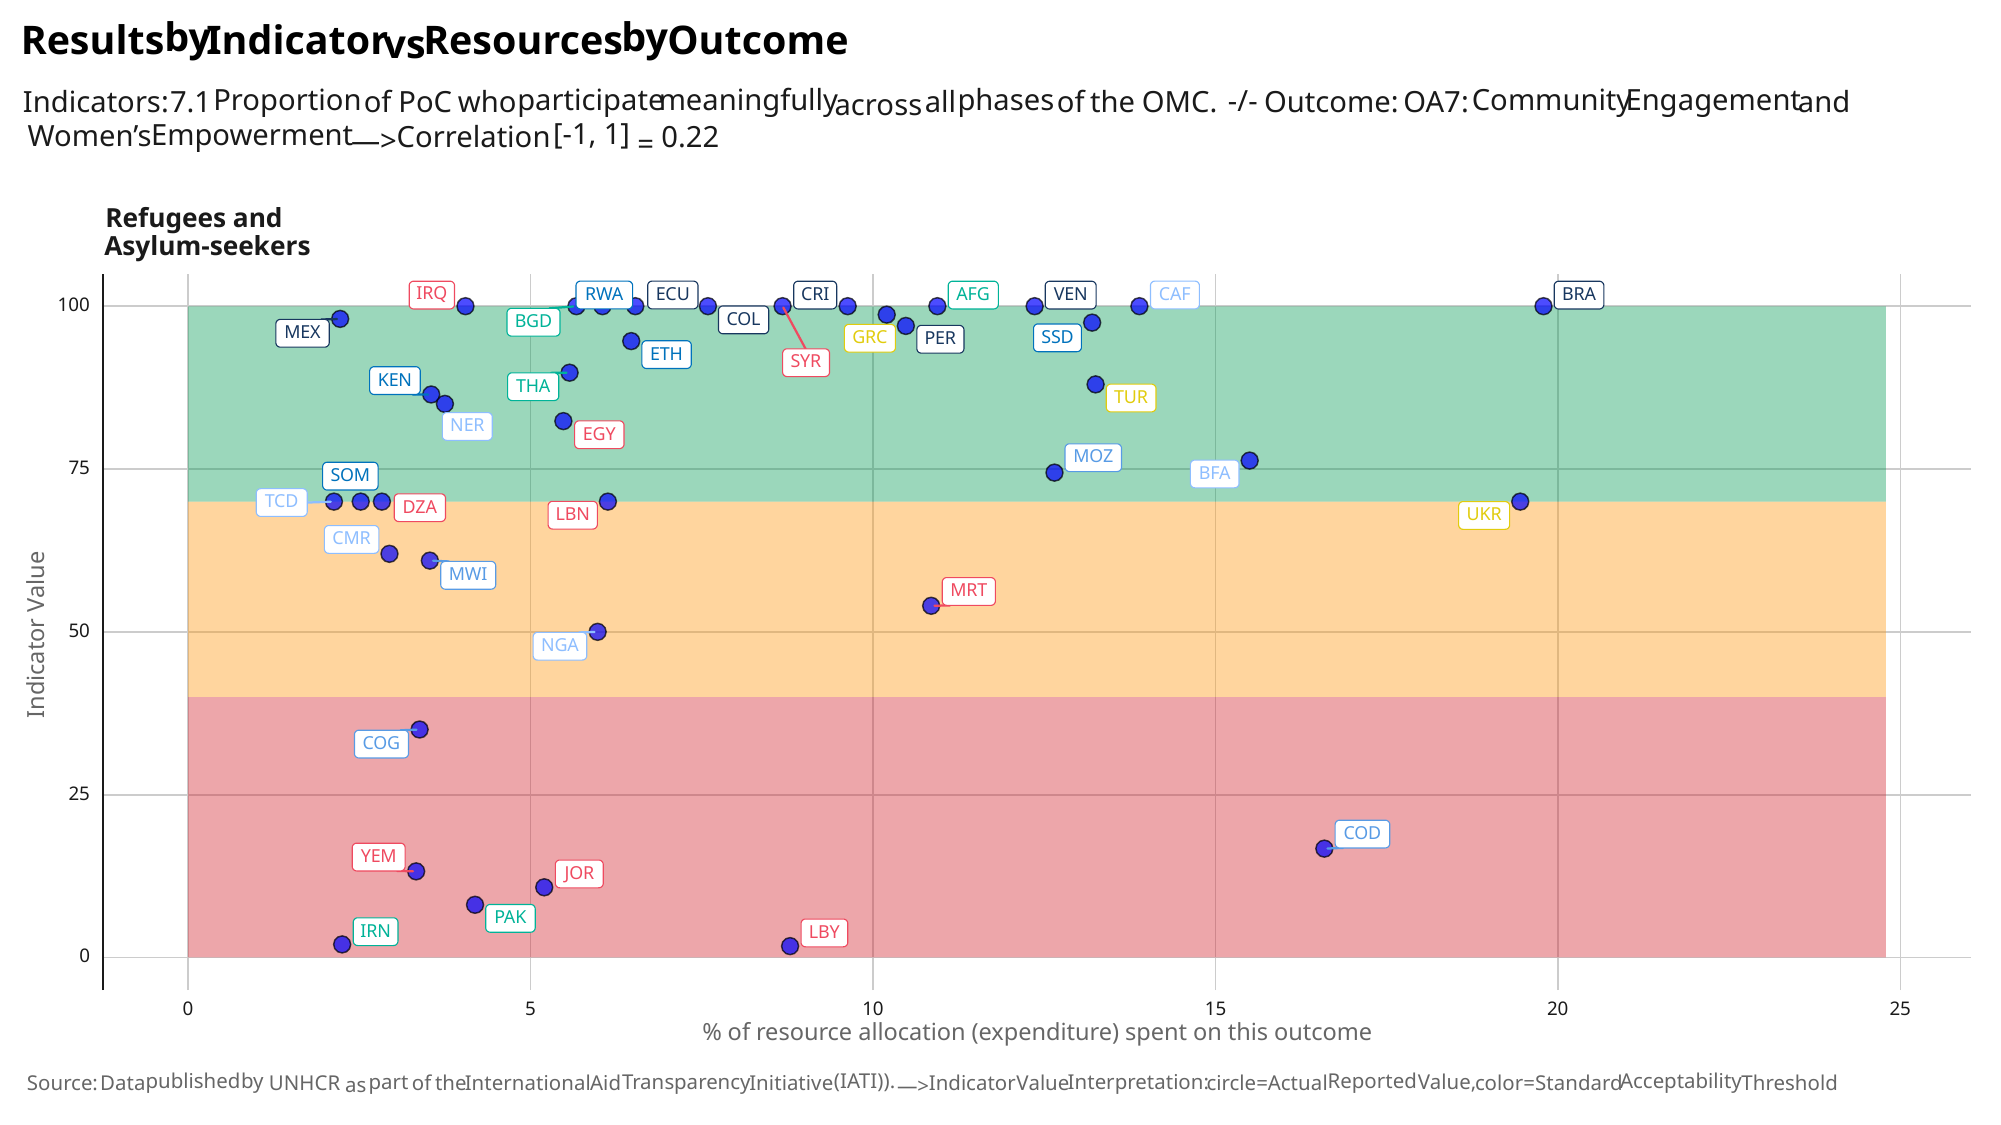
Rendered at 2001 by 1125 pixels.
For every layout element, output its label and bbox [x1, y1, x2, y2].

text_box [0, 0, 2000, 1125]
